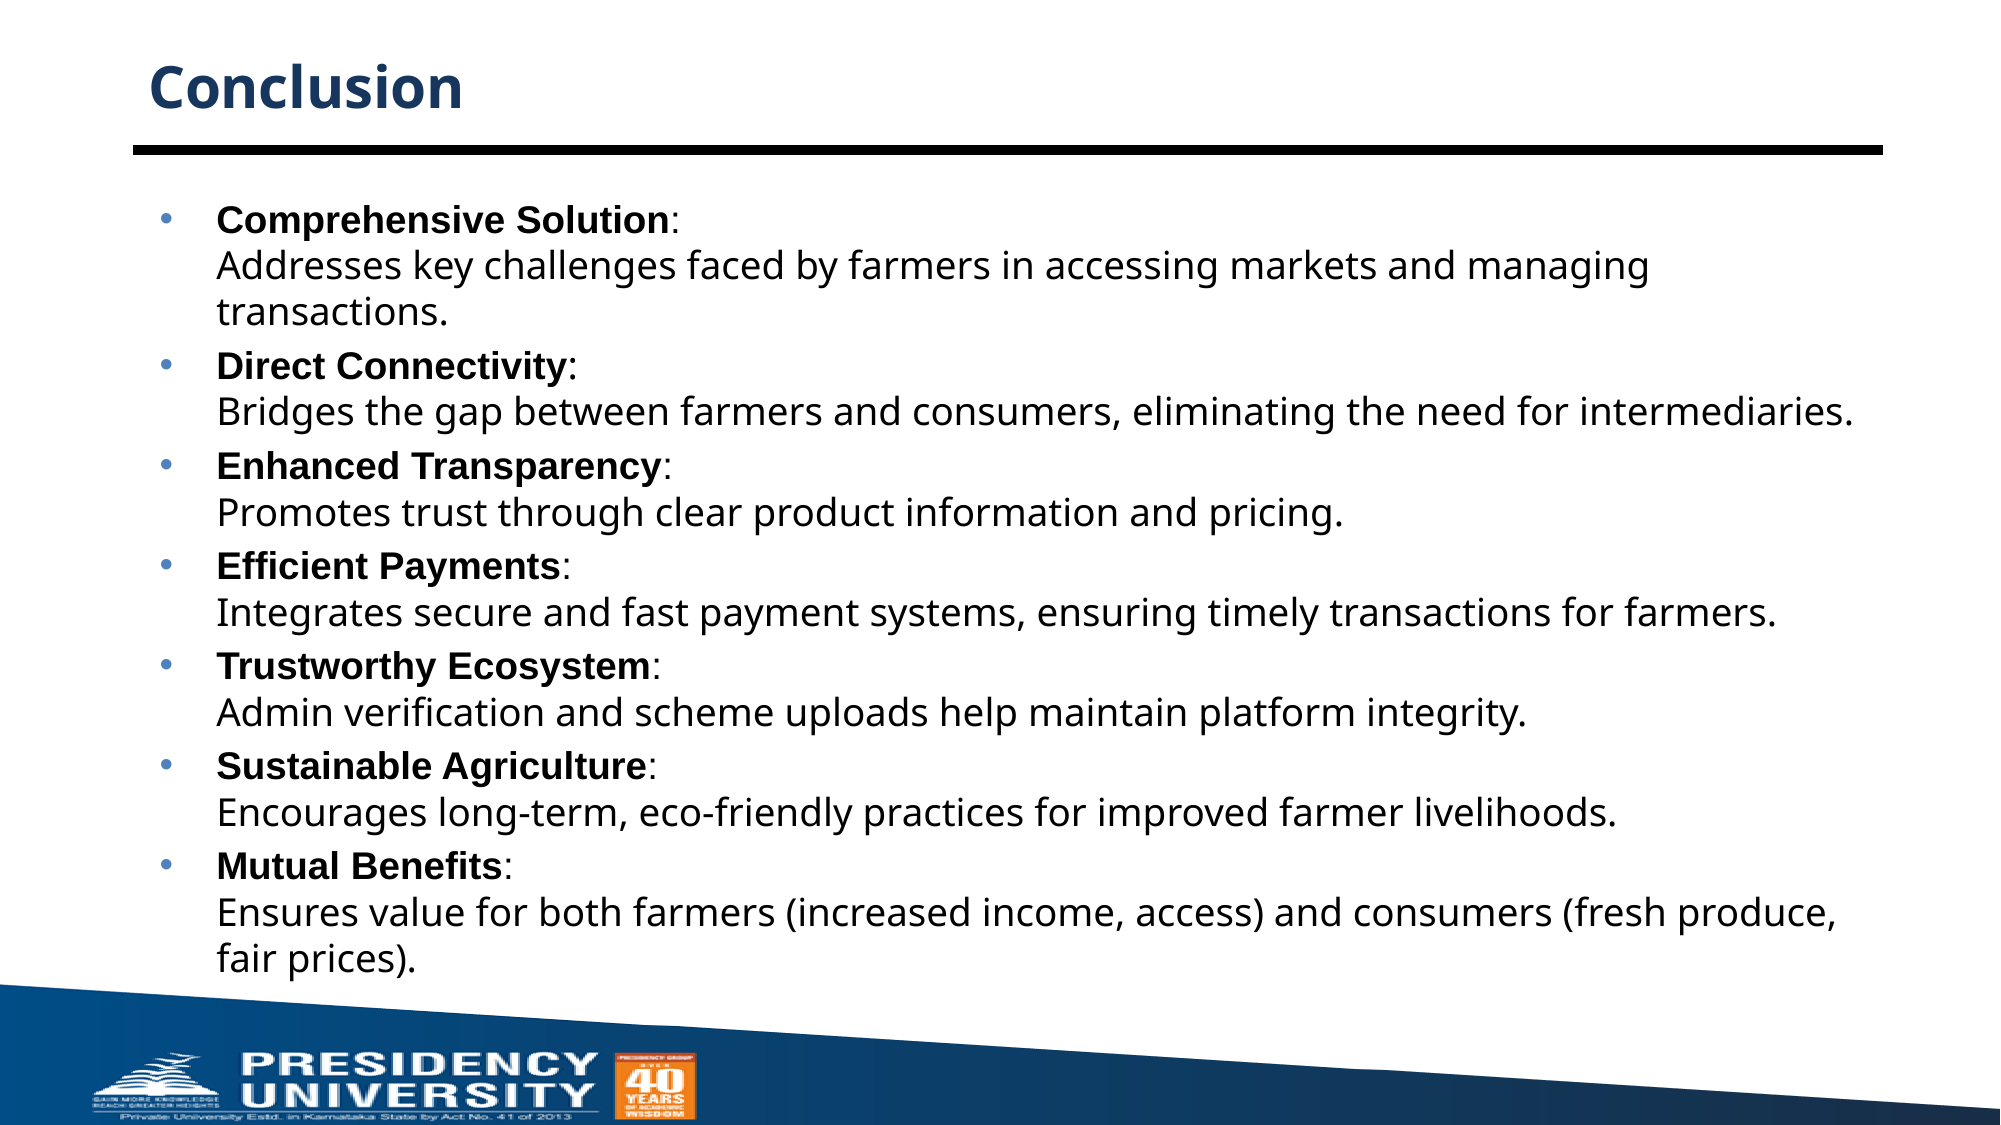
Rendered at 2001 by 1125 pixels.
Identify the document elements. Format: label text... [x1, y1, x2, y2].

list Comprehensive Solution: Addresses key challenges faced by farmers in accessing markets and managing transactions. Direct Connectivity: Bridges the gap between farmers and consumers, eliminating the need for intermediaries. Enhanced Transparency: Promotes trust through clear product information and pricing. Efficient Payments: Integrates secure and fast payment systems, ensuring timely transactions for farmers. Trustworthy Ecosystem: Admin verification and scheme uploads help maintain platform integrity. Sustainable Agriculture: Encourages long-term, eco-friendly practices for improved farmer livelihoods. Mutual Benefits: Ensures value for both farmers (increased income, access) and consumers (fresh produce, fair prices). [133, 187, 1884, 1000]
picture [0, 982, 2000, 1125]
title Conclusion [133, 45, 1884, 125]
